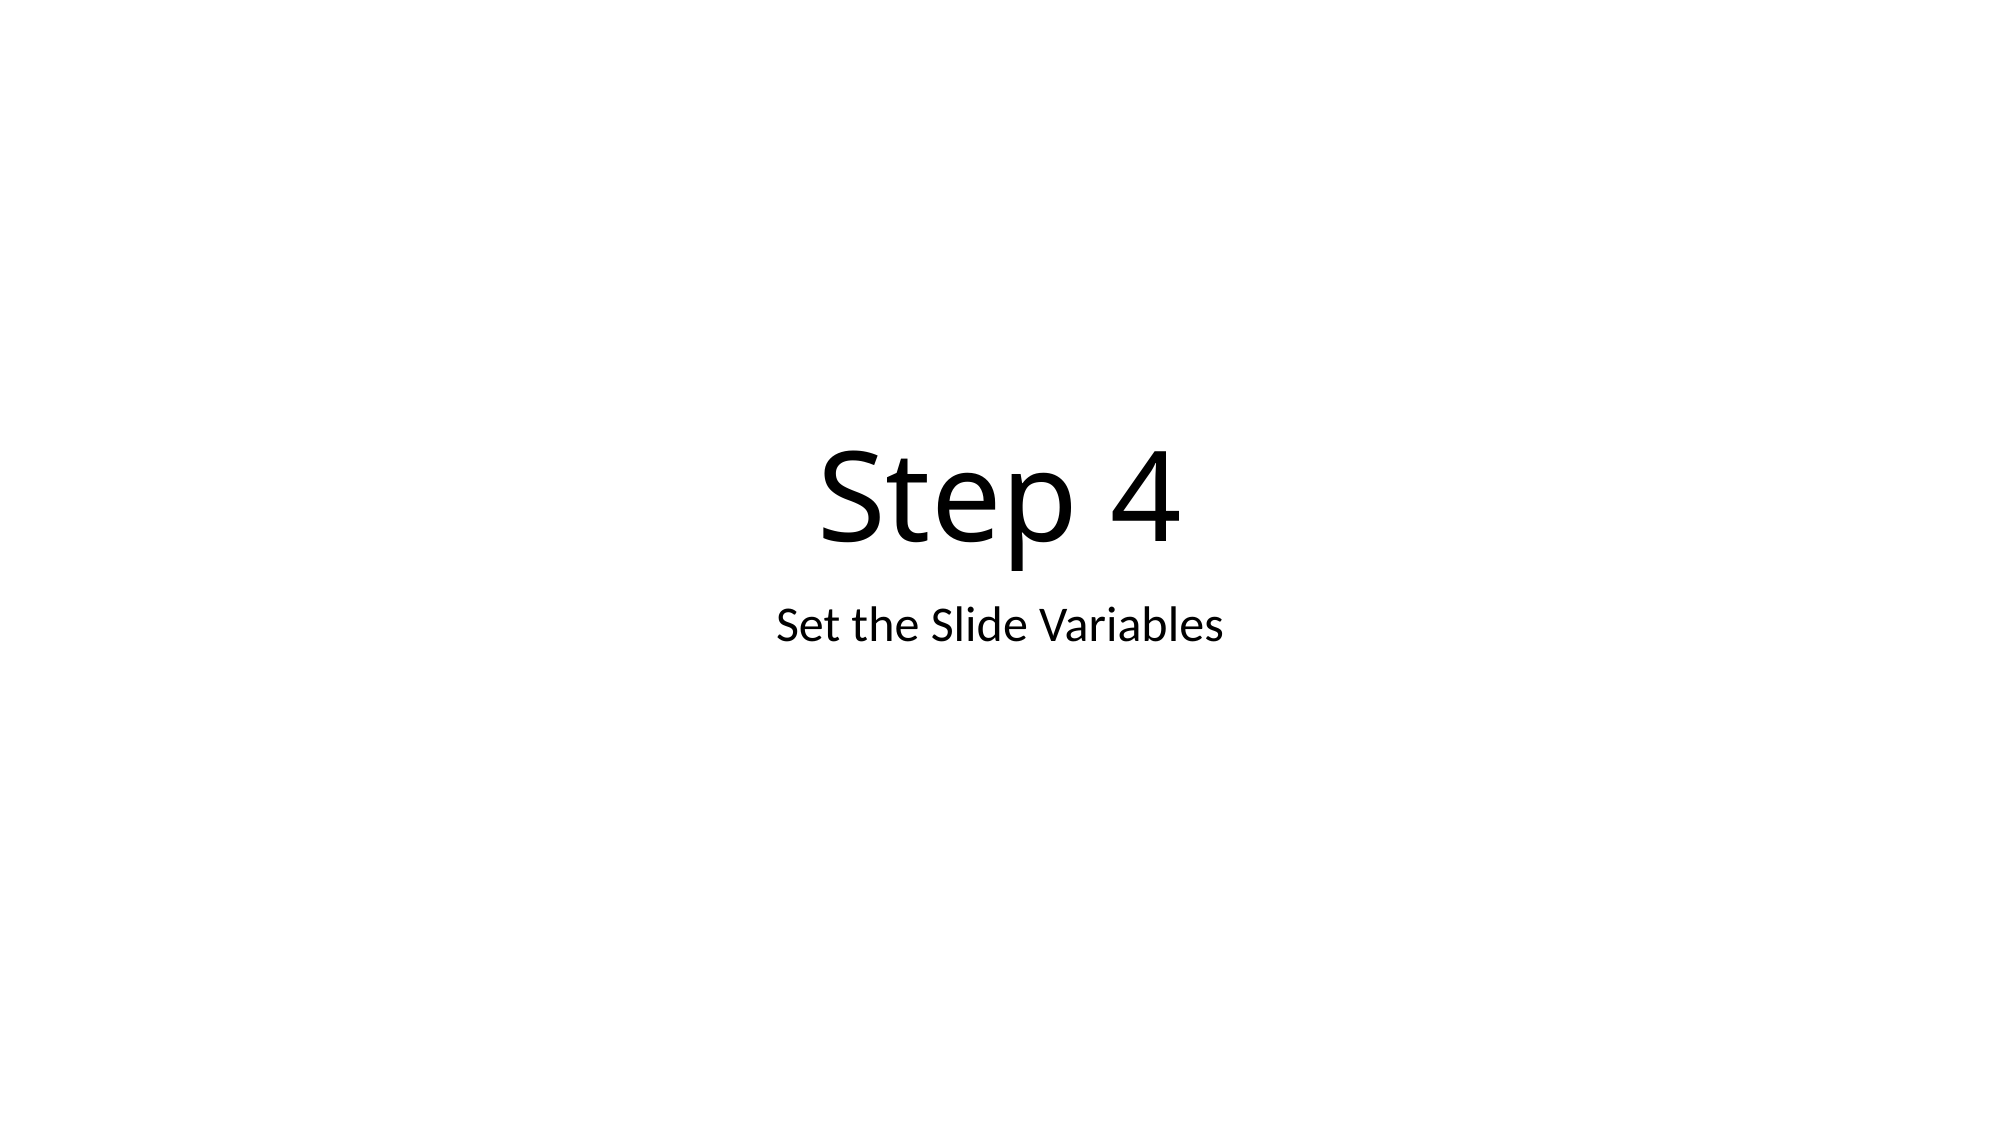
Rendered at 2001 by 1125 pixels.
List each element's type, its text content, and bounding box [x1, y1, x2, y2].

title Step 4 [249, 184, 1750, 576]
subtitle Set the Slide Variables [249, 590, 1750, 863]
